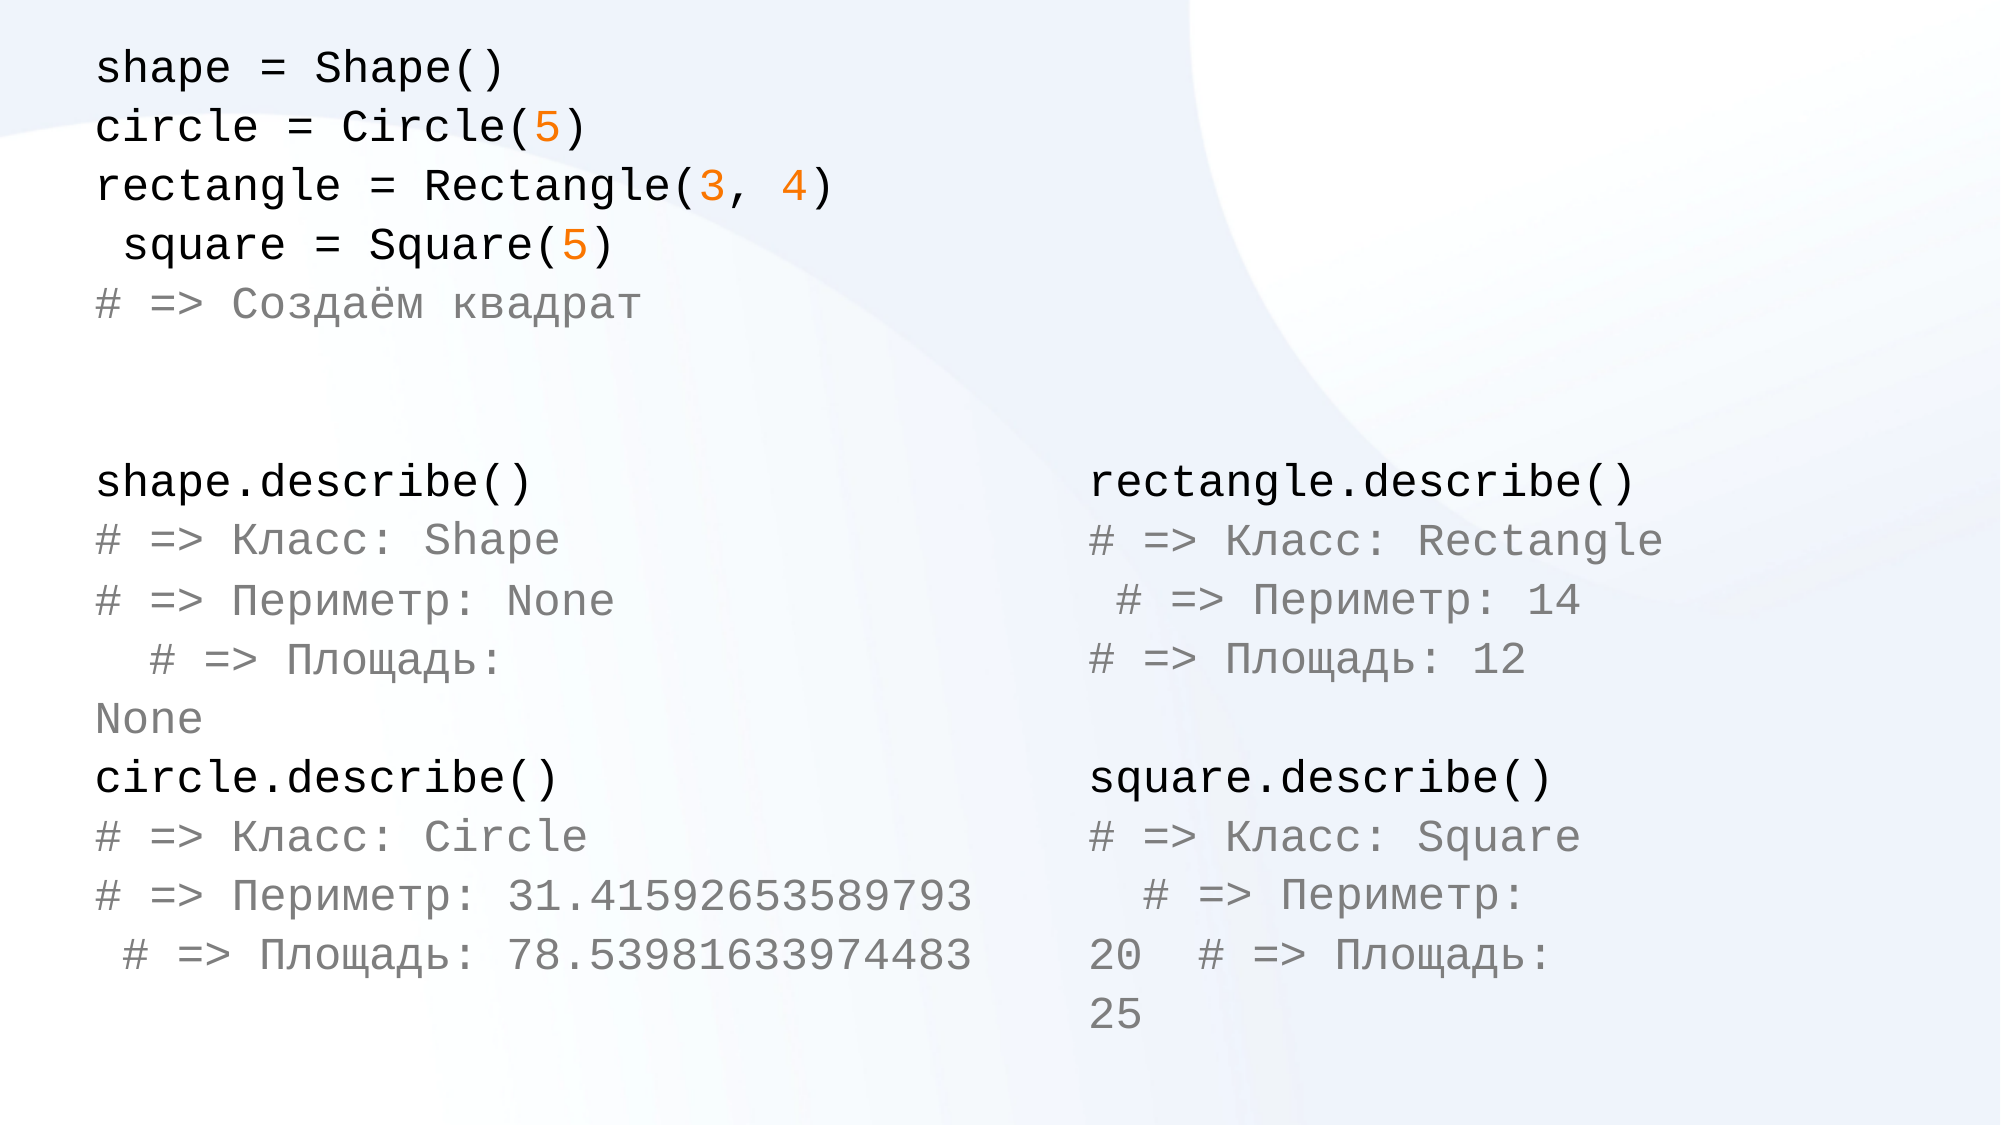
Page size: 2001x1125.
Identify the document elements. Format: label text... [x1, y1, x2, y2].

text_box square.describe() # => Класс: Square # => Периметр: 20 # => Площадь: 25 [1086, 741, 1587, 1038]
text_box circle.describe() # => Класс: Circle # => Периметр: 31.41592653589793 # => Площадь: 78.53981633974483 [93, 741, 980, 979]
picture [0, 0, 2001, 1125]
text_box shape = Shape() circle = Circle(5) rectangle = Rectangle(3, 4) square = Square(5) # => Создаём квадрат [93, 31, 841, 328]
text_box shape.describe() # => Класс: Shape # => Периметр: None # => Площадь: None [93, 445, 621, 741]
text_box rectangle.describe() # => Класс: Rectangle # => Периметр: 14 # => Площадь: 12 [1086, 445, 1669, 683]
